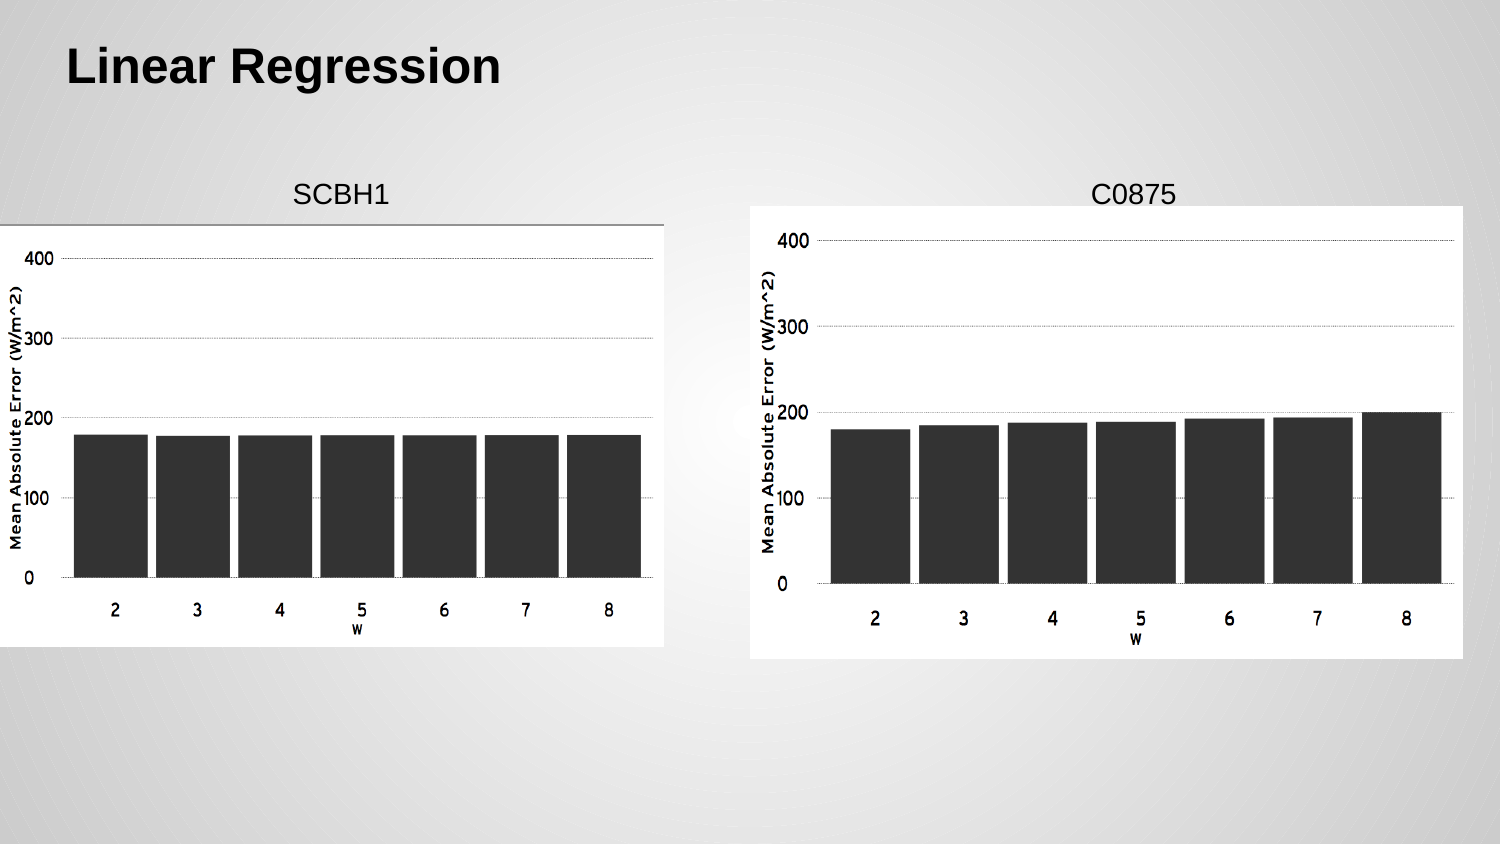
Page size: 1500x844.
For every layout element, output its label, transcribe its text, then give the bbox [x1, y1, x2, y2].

picture [749, 206, 1463, 659]
text_box SCBH1 [277, 160, 444, 193]
text_box C0875 [1075, 160, 1242, 193]
title Linear Regression [51, 18, 1449, 113]
picture [0, 224, 664, 647]
